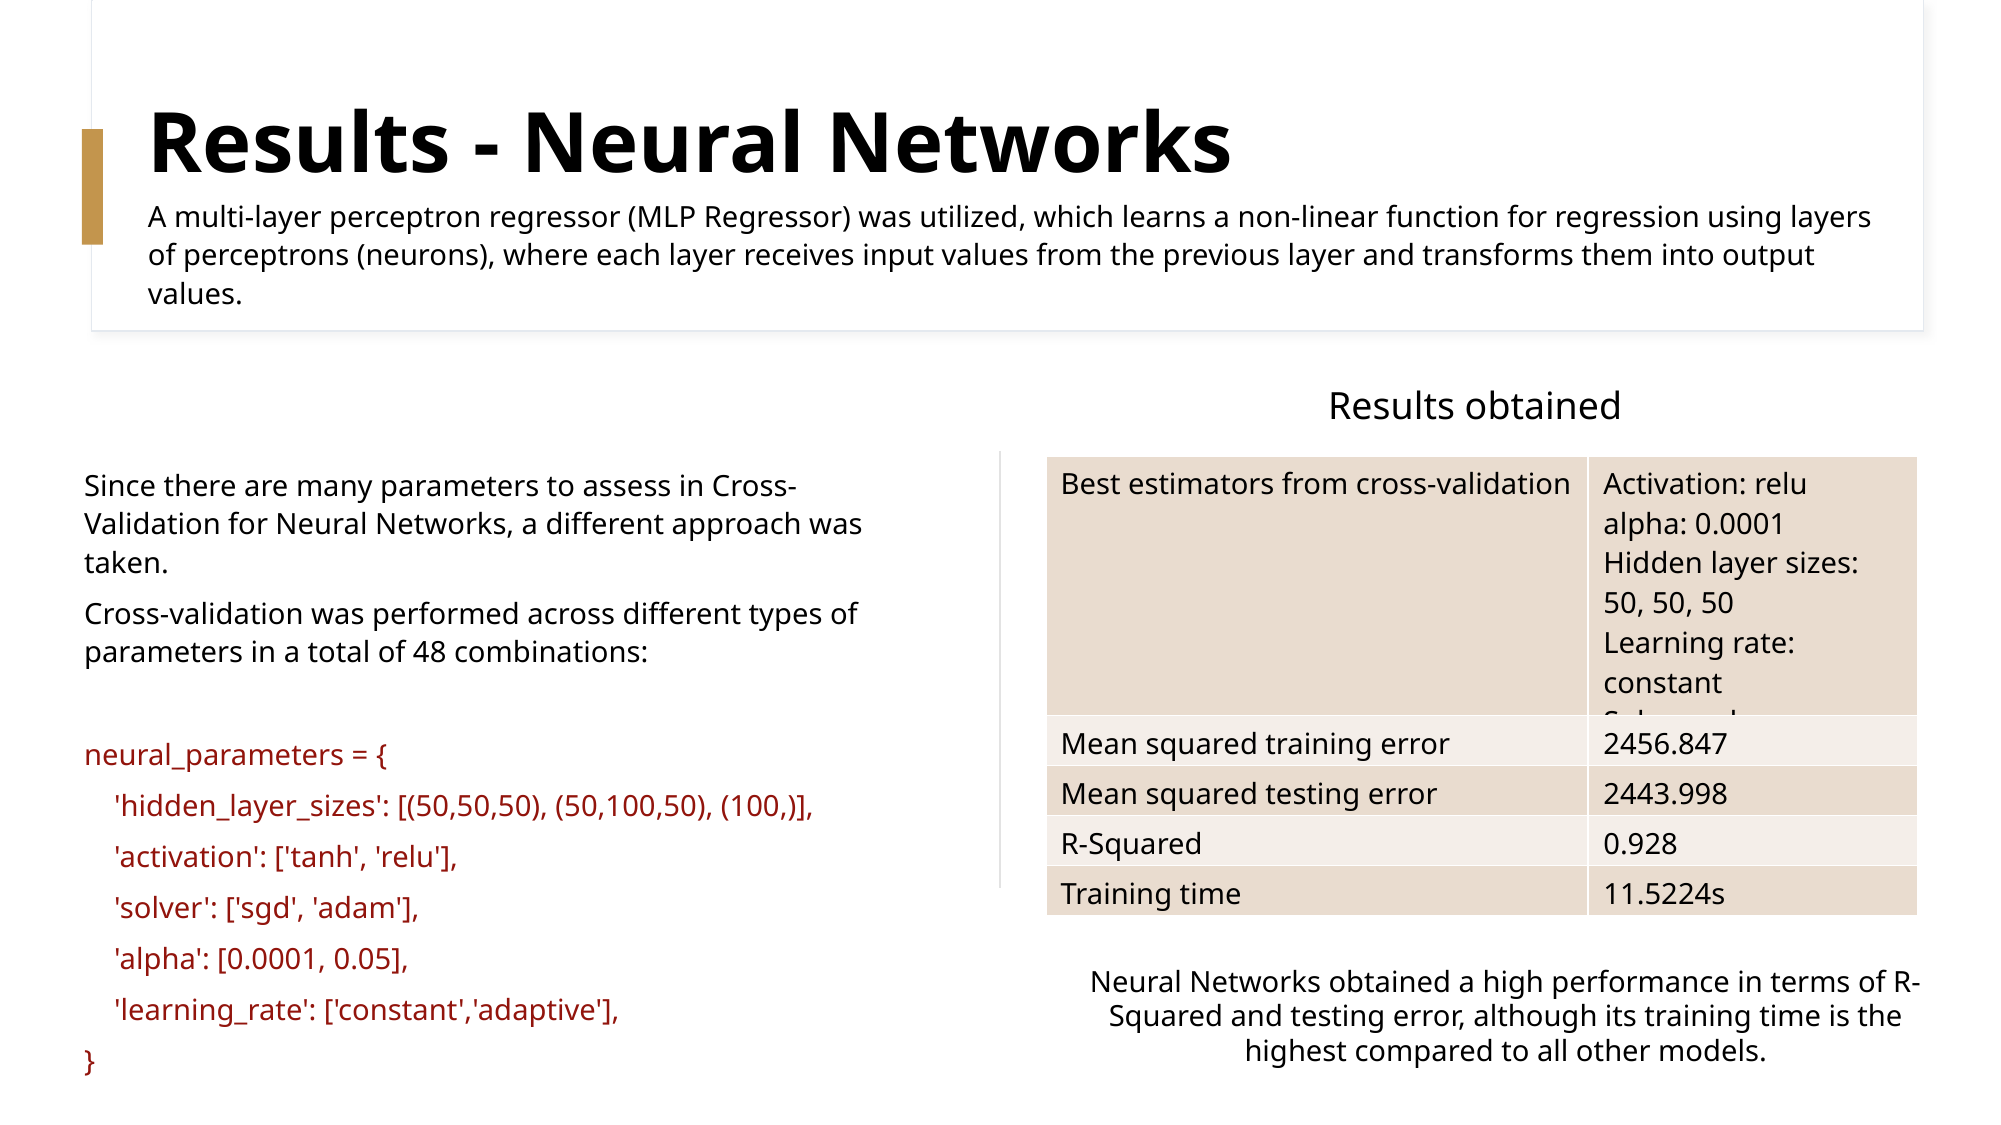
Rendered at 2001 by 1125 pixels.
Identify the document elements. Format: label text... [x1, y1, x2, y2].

text_box A multi-layer perceptron regressor (MLP Regressor) was utilized, which learns a non-linear function for regression using layers of perceptrons (neurons), where each layer receives input values from the previous layer and transforms them into output values. [132, 186, 1918, 319]
table_cell Mean squared training error [1047, 716, 1587, 765]
table_cell R-Squared [1047, 816, 1587, 865]
table_cell 0.928 [1589, 816, 1917, 865]
table_cell Training time [1047, 866, 1587, 915]
text_box Since there are many parameters to assess in Cross-Validation for Neural Networks, a different approach was taken. Cross-validation was performed across different types of parameters in a total of 48 combinations: neural_parameters = { 'hidden_layer_sizes': [(50,50,50), (50,100,50), (100,)], 'activation': ['tanh', 'relu'], 'solver': ['sgd', 'adam'], 'alpha': [0.0001, 0.05], 'learning_rate': ['constant','adaptive'], } [69, 455, 935, 1116]
table_cell 2443.998 [1589, 766, 1917, 815]
text_box Neural Networks obtained a high performance in terms of R-Squared and testing error, although its training time is the highest compared to all other models. [1045, 955, 1967, 1076]
table_cell 11.5224s [1589, 866, 1917, 915]
table_cell Mean squared testing error [1047, 766, 1587, 815]
text_box Results obtained [1313, 369, 2000, 434]
table_header Best estimators from cross-validation [1047, 457, 1587, 715]
table_cell 2456.847 [1589, 716, 1917, 765]
title Results - Neural Networks [132, 48, 1801, 186]
table_header Activation: relu alpha: 0.0001 Hidden layer sizes: 50, 50, 50 Learning rate: constant Solver: adam [1589, 457, 1917, 715]
